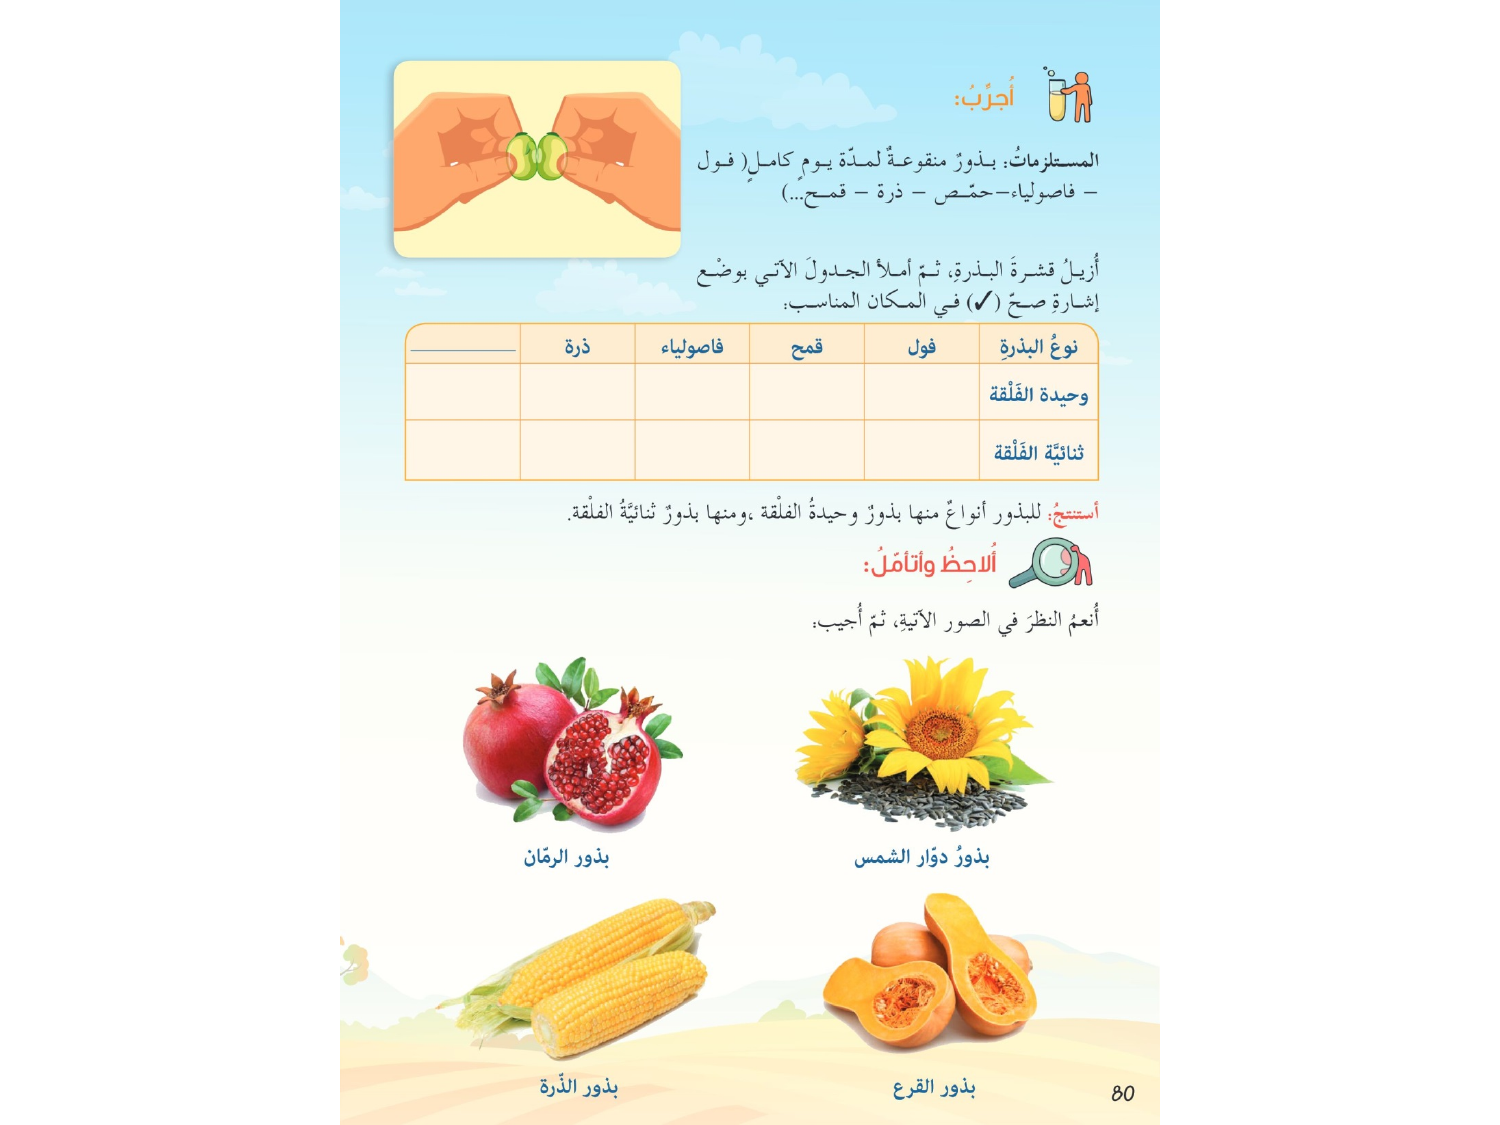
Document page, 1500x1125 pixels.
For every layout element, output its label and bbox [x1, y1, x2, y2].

picture [340, 0, 1160, 1125]
